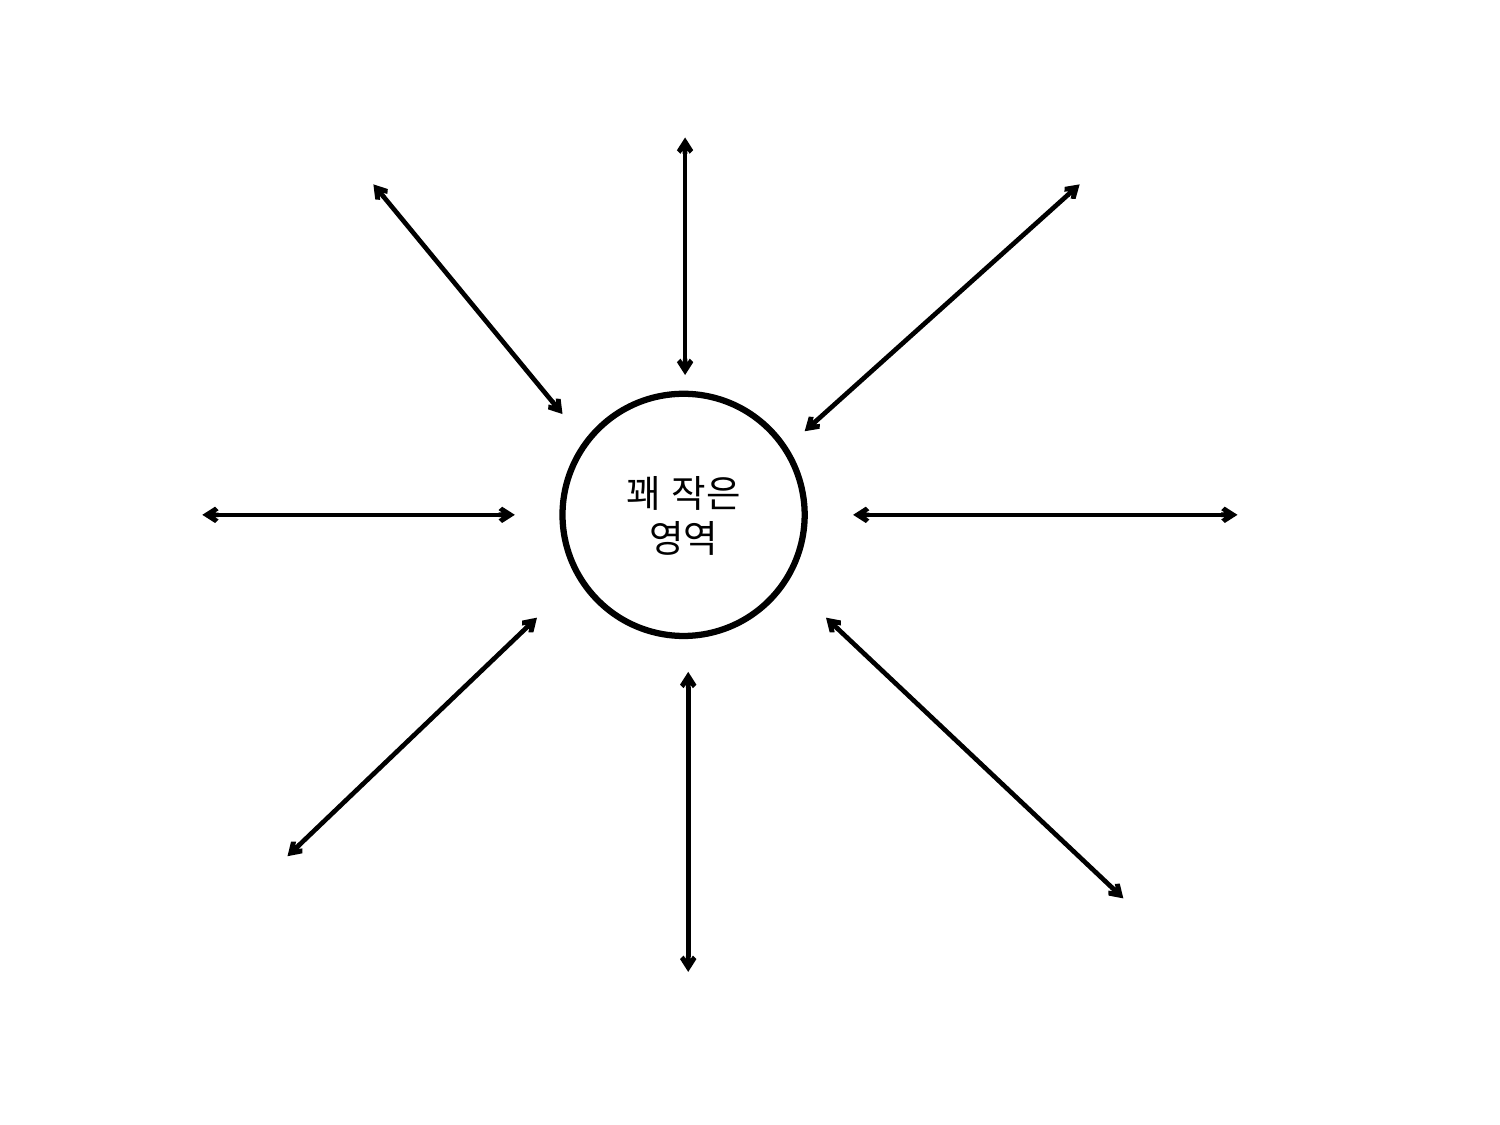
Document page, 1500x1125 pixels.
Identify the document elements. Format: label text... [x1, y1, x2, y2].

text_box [825, 617, 1124, 899]
text_box 꽤 작은 영역 [561, 392, 806, 637]
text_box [804, 184, 1080, 432]
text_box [373, 184, 563, 415]
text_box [287, 617, 537, 857]
